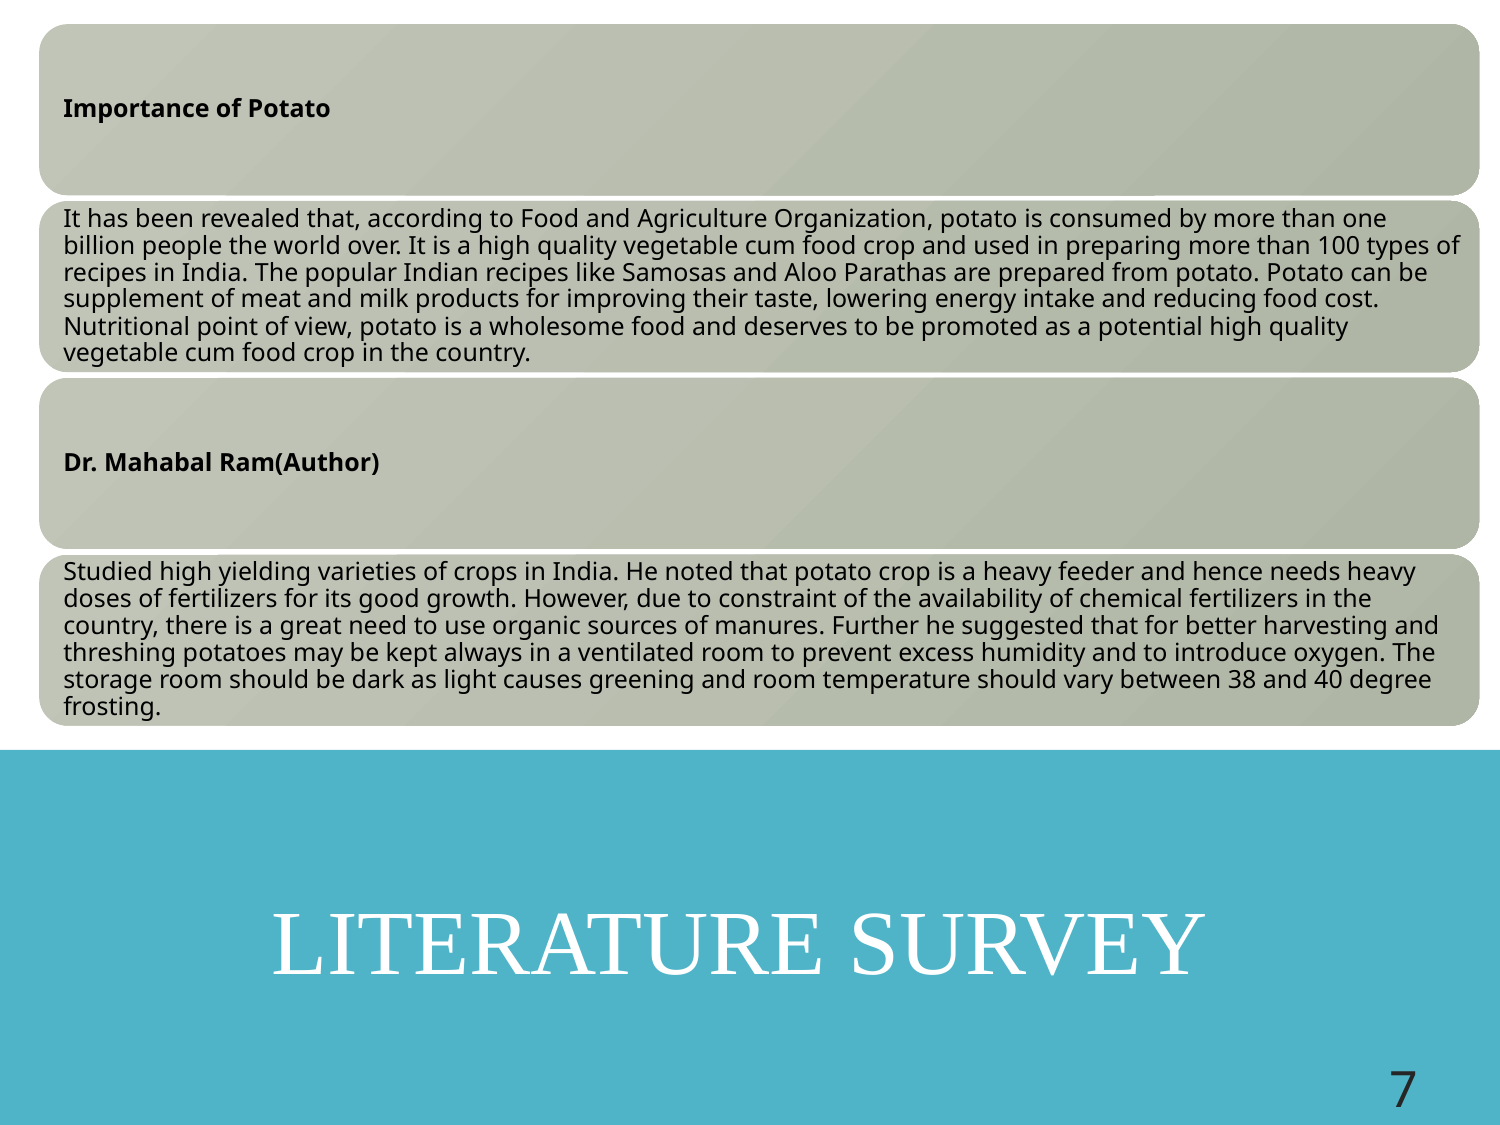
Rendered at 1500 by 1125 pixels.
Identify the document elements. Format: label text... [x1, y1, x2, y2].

text_box LITERATURE SURVEY [0, 749, 1500, 1125]
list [38, 0, 1480, 751]
slide_number 7 [1073, 883, 1433, 1125]
